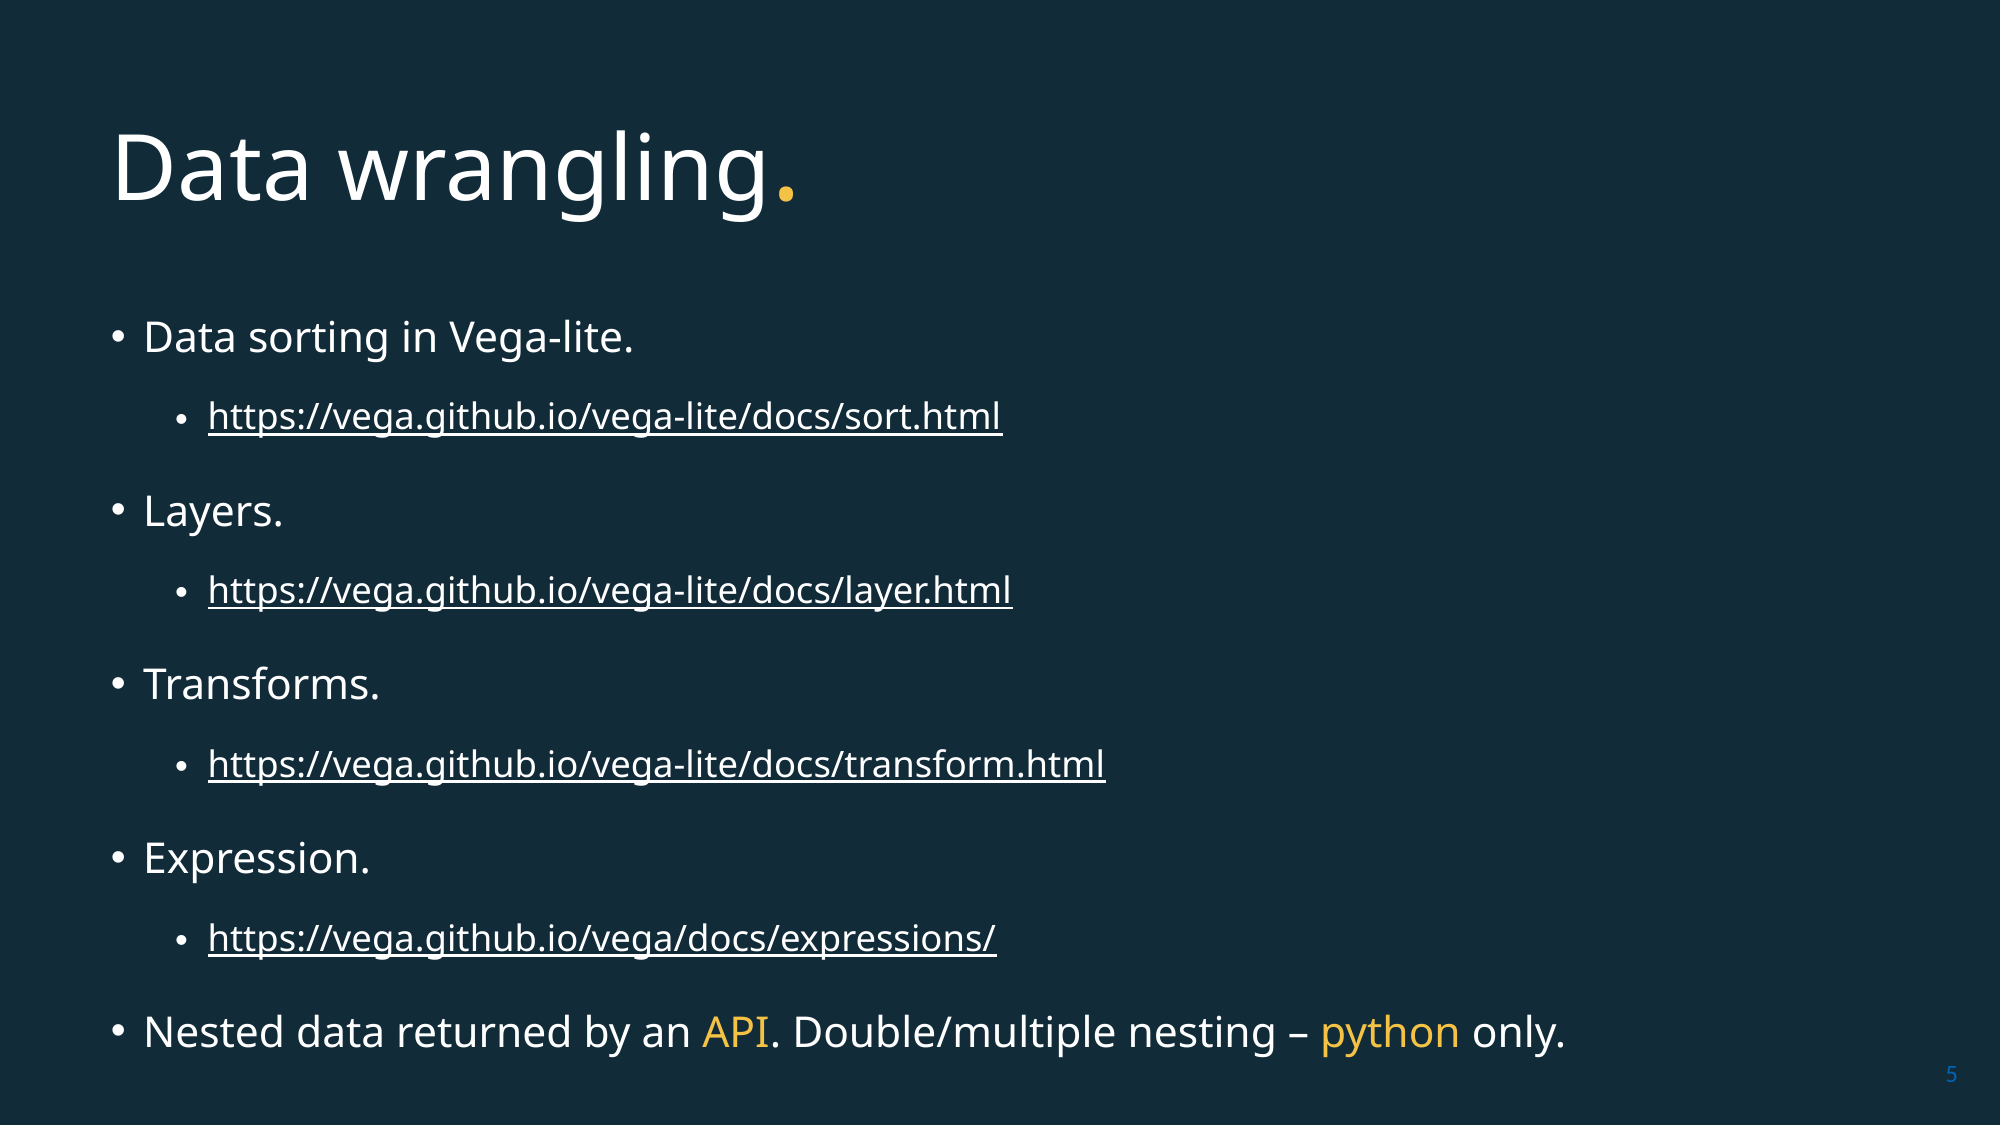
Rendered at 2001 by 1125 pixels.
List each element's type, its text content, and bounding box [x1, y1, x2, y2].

title Data wrangling. [95, 55, 1821, 274]
list Data sorting in Vega-lite. https://vega.github.io/vega-lite/docs/sort.html Layers. https://vega.github.io/vega-lite/docs/layer.html Transforms. https://vega.github.io/vega-lite/docs/transform.html Expression. https://vega.github.io/vega/docs/expressions/ Nested data returned by an API. Double/multiple nesting – python only. [95, 277, 1844, 1070]
slide_number 5 [1538, 1042, 1974, 1103]
